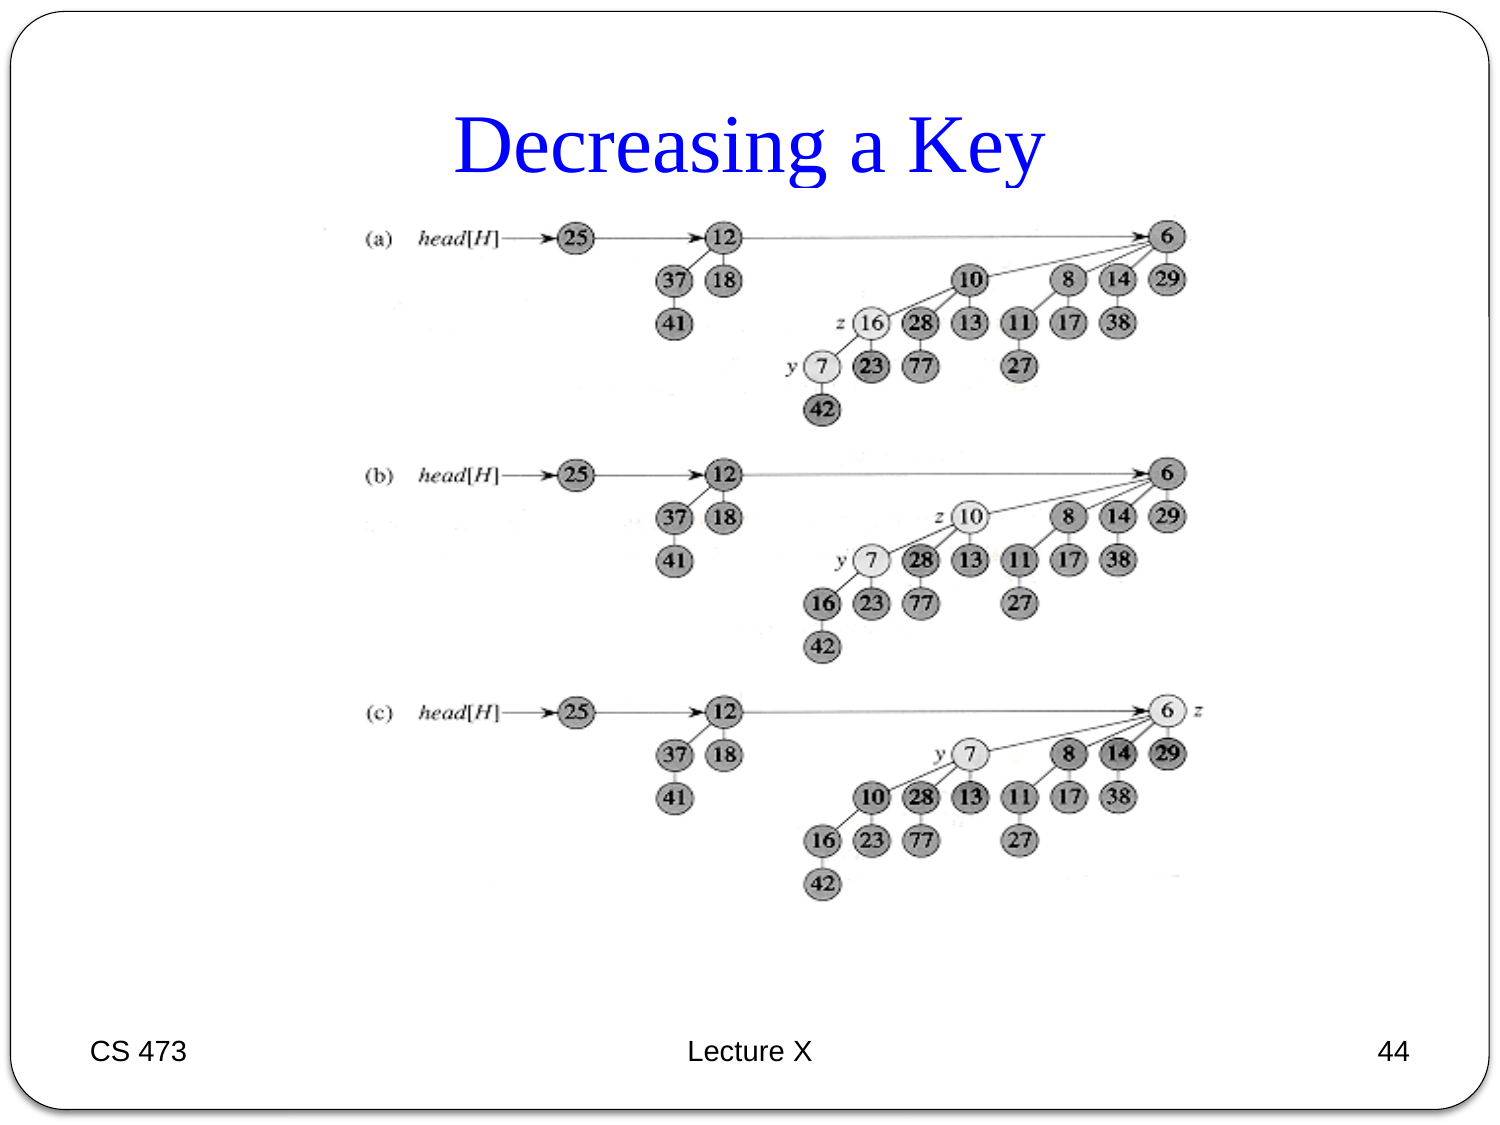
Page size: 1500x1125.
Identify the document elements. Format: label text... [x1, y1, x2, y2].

text_box 44 [1074, 1024, 1425, 1103]
text_box CS 473 [75, 1024, 425, 1103]
text_box [62, 249, 1436, 975]
text_box Decreasing a Key [74, 45, 1425, 233]
picture [322, 188, 1241, 922]
text_box Lecture X [512, 1024, 988, 1103]
